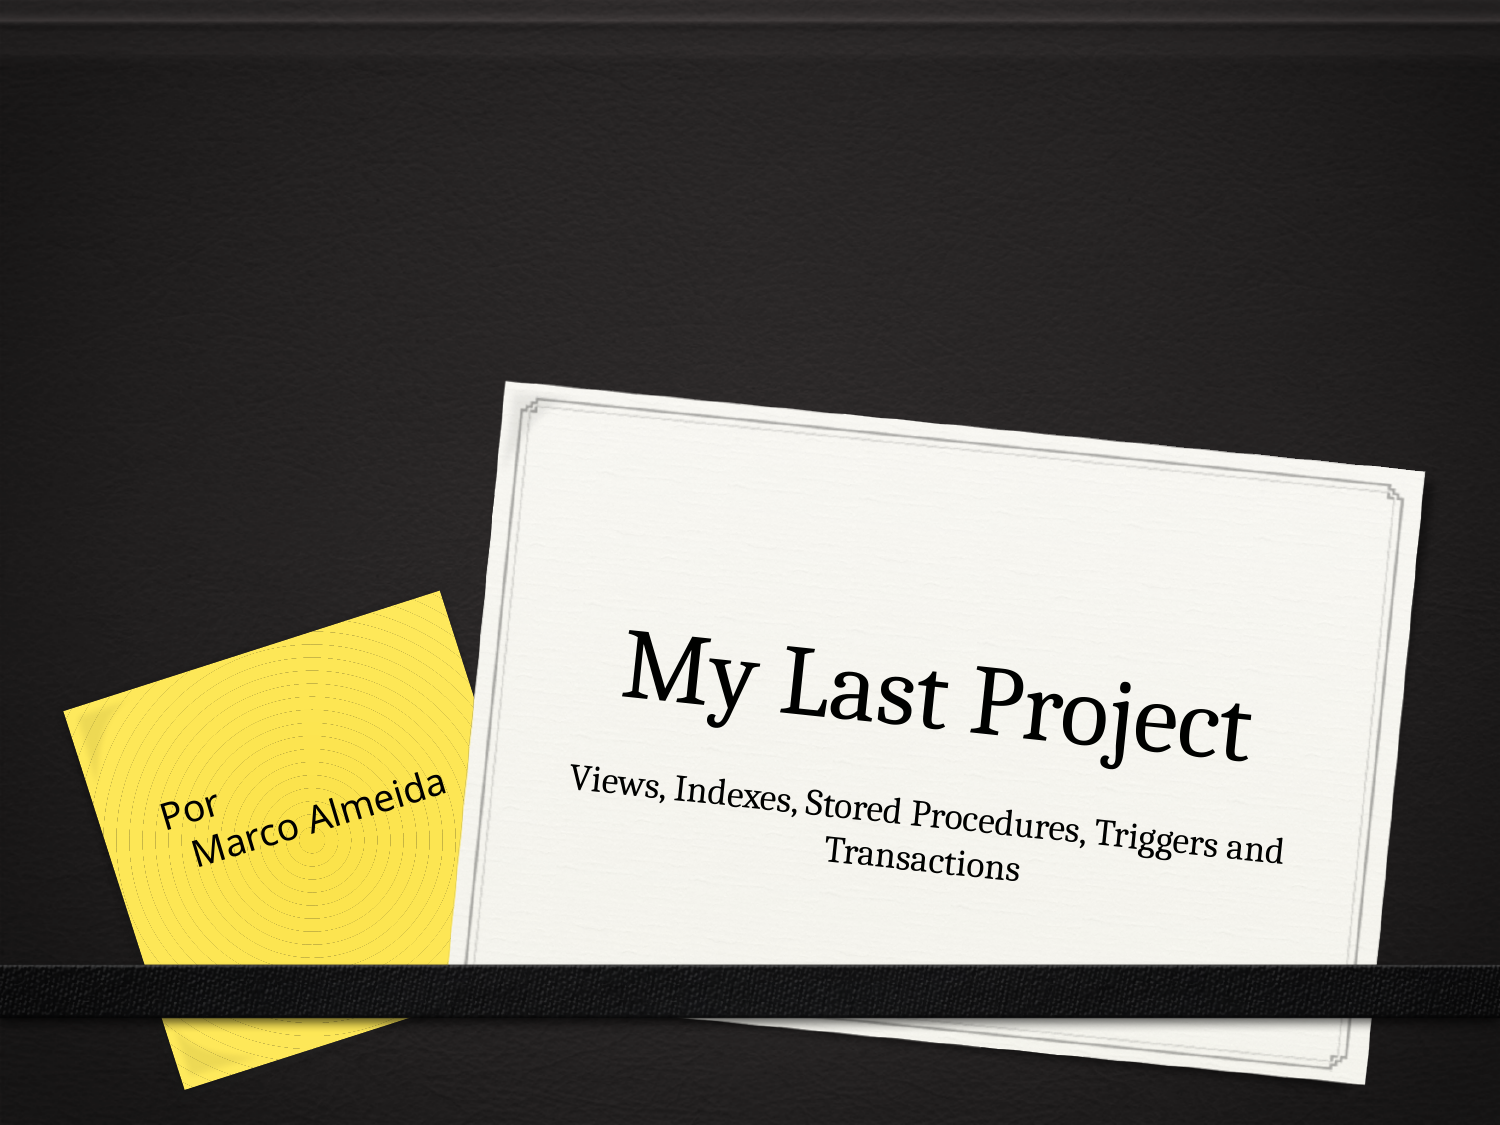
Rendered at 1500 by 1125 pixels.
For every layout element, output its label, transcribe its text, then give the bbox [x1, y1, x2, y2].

picture [0, 379, 1500, 1102]
subtitle Views, Indexes, Stored Procedures, Triggers and Transactions [518, 740, 1326, 994]
text_box Por Marco Almeida [137, 702, 468, 893]
picture [69, 693, 157, 788]
title My Last Project [536, 453, 1355, 798]
